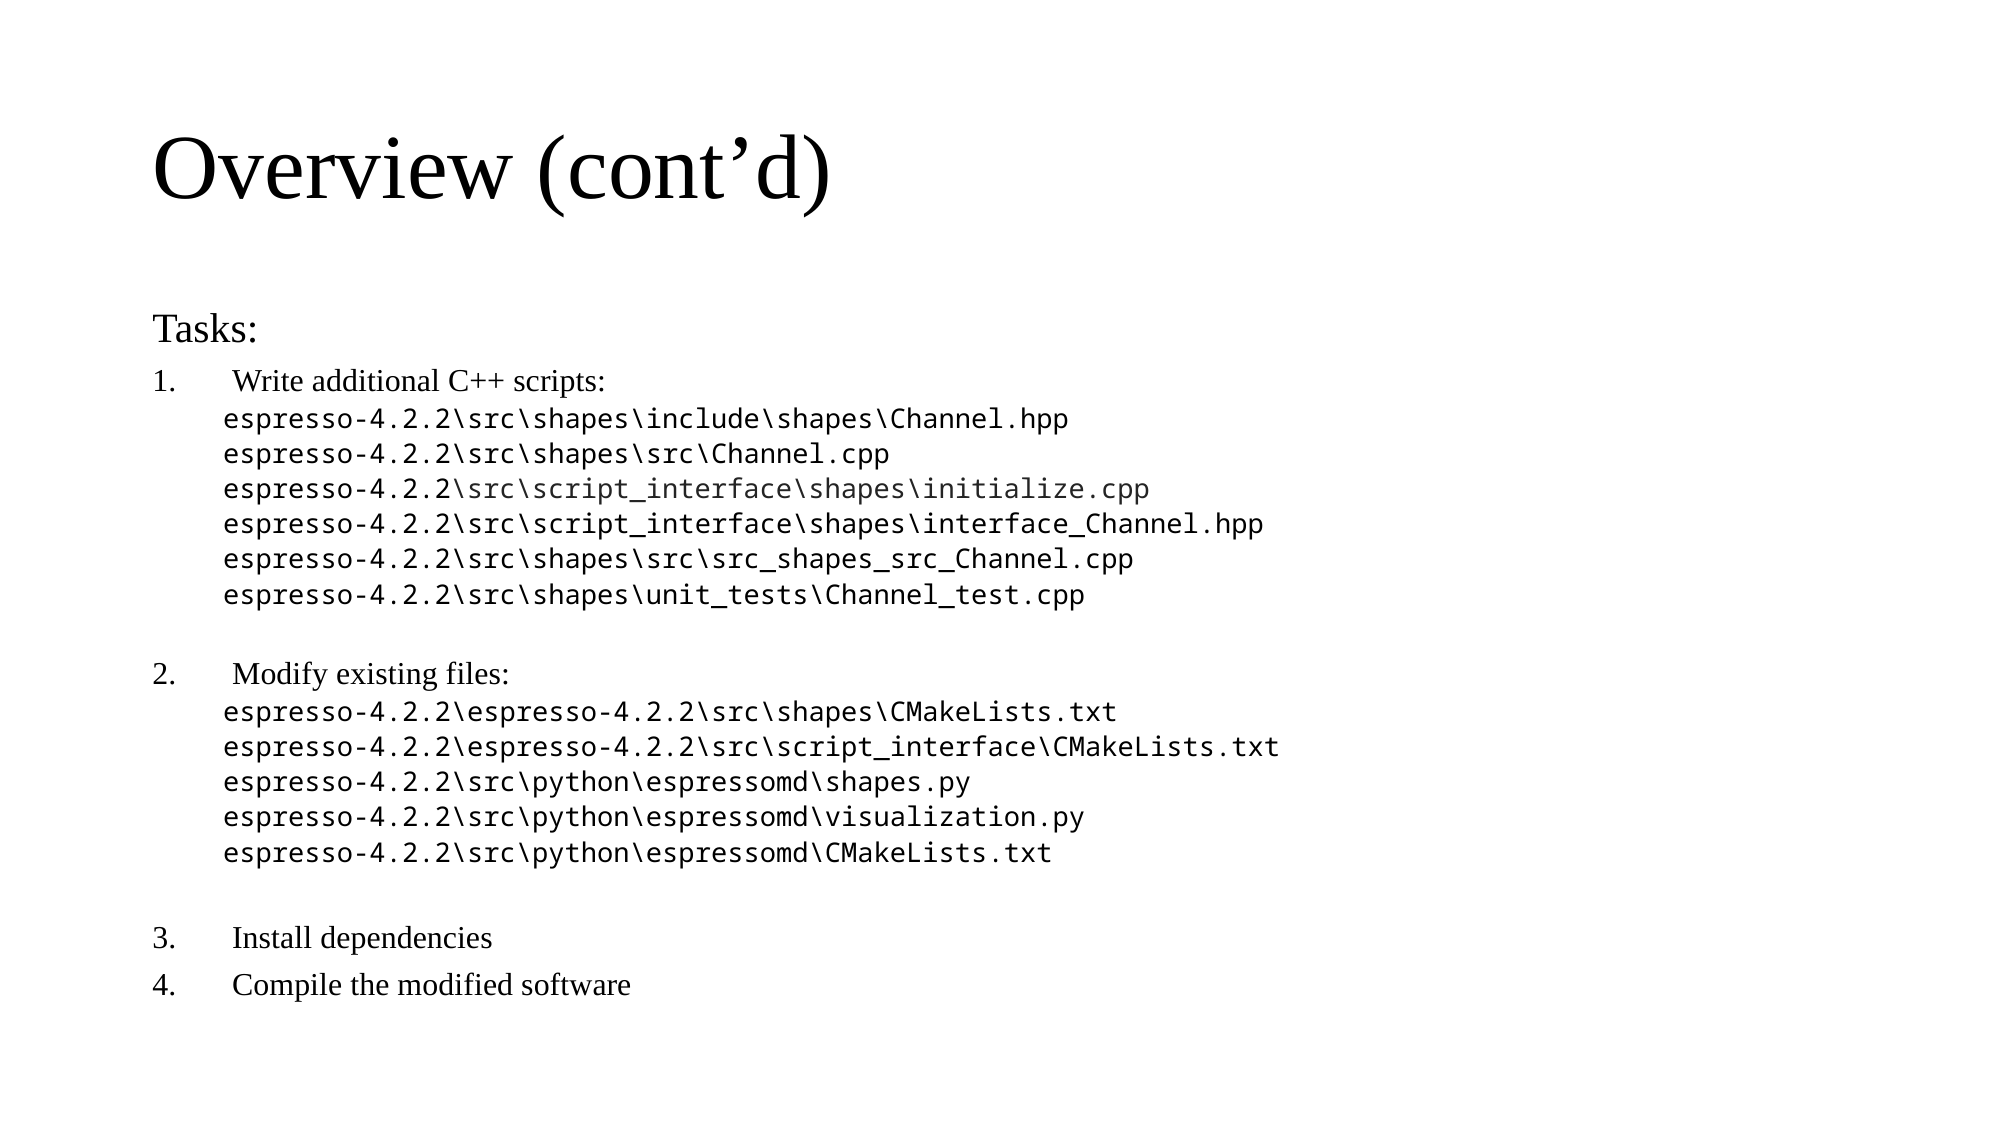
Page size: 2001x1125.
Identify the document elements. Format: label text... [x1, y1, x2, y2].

title Overview (cont’d) [137, 59, 1863, 278]
list Tasks: Write additional C++ scripts: espresso-4.2.2\src\shapes\include\shapes\Channel.hpp espresso-4.2.2\src\shapes\src\Channel.cpp espresso-4.2.2\src\script_interface\shapes\initialize.cpp espresso-4.2.2\src\script_interface\shapes\interface_Channel.hpp espresso-4.2.2\src\shapes\src\src_shapes_src_Channel.cpp espresso-4.2.2\src\shapes\unit_tests\Channel_test.cpp Modify existing files: espresso-4.2.2\espresso-4.2.2\src\shapes\CMakeLists.txt espresso-4.2.2\espresso-4.2.2\src\script_interface\CMakeLists.txt espresso-4.2.2\src\python\espressomd\shapes.py espresso-4.2.2\src\python\espressomd\visualization.py espresso-4.2.2\src\python\espressomd\CMakeLists.txt Install dependencies Compile the modified software [137, 299, 1863, 1014]
